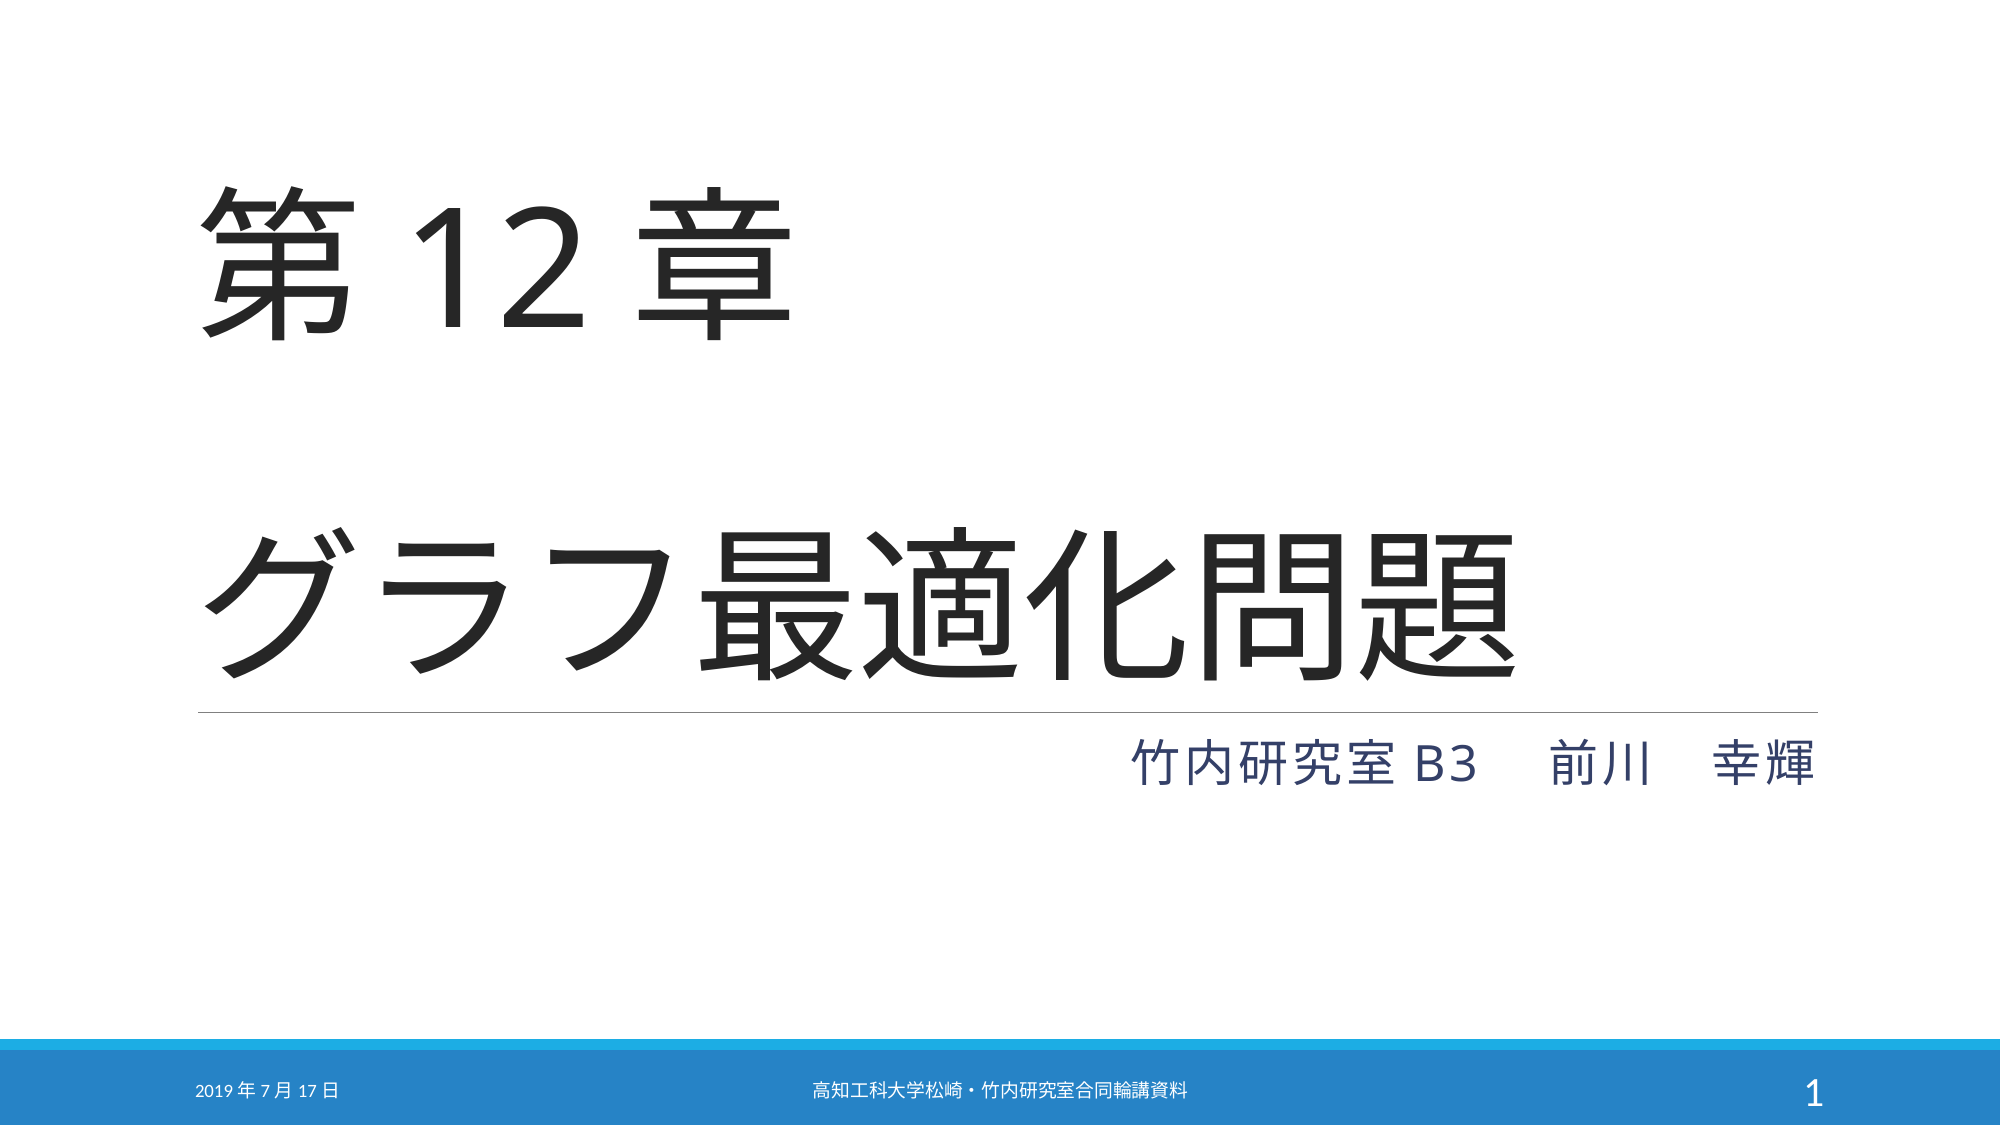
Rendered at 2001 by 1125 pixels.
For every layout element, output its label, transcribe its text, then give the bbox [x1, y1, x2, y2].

footer 高知工科大学松崎・竹内研究室合同輪講資料 [604, 1059, 1396, 1120]
title 第12章 グラフ最適化問題 [180, 124, 1830, 710]
slide_number 1 [1624, 1059, 1840, 1120]
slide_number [180, 1059, 586, 1120]
subtitle 竹内研究室B3 前川 幸輝 [180, 730, 1831, 919]
